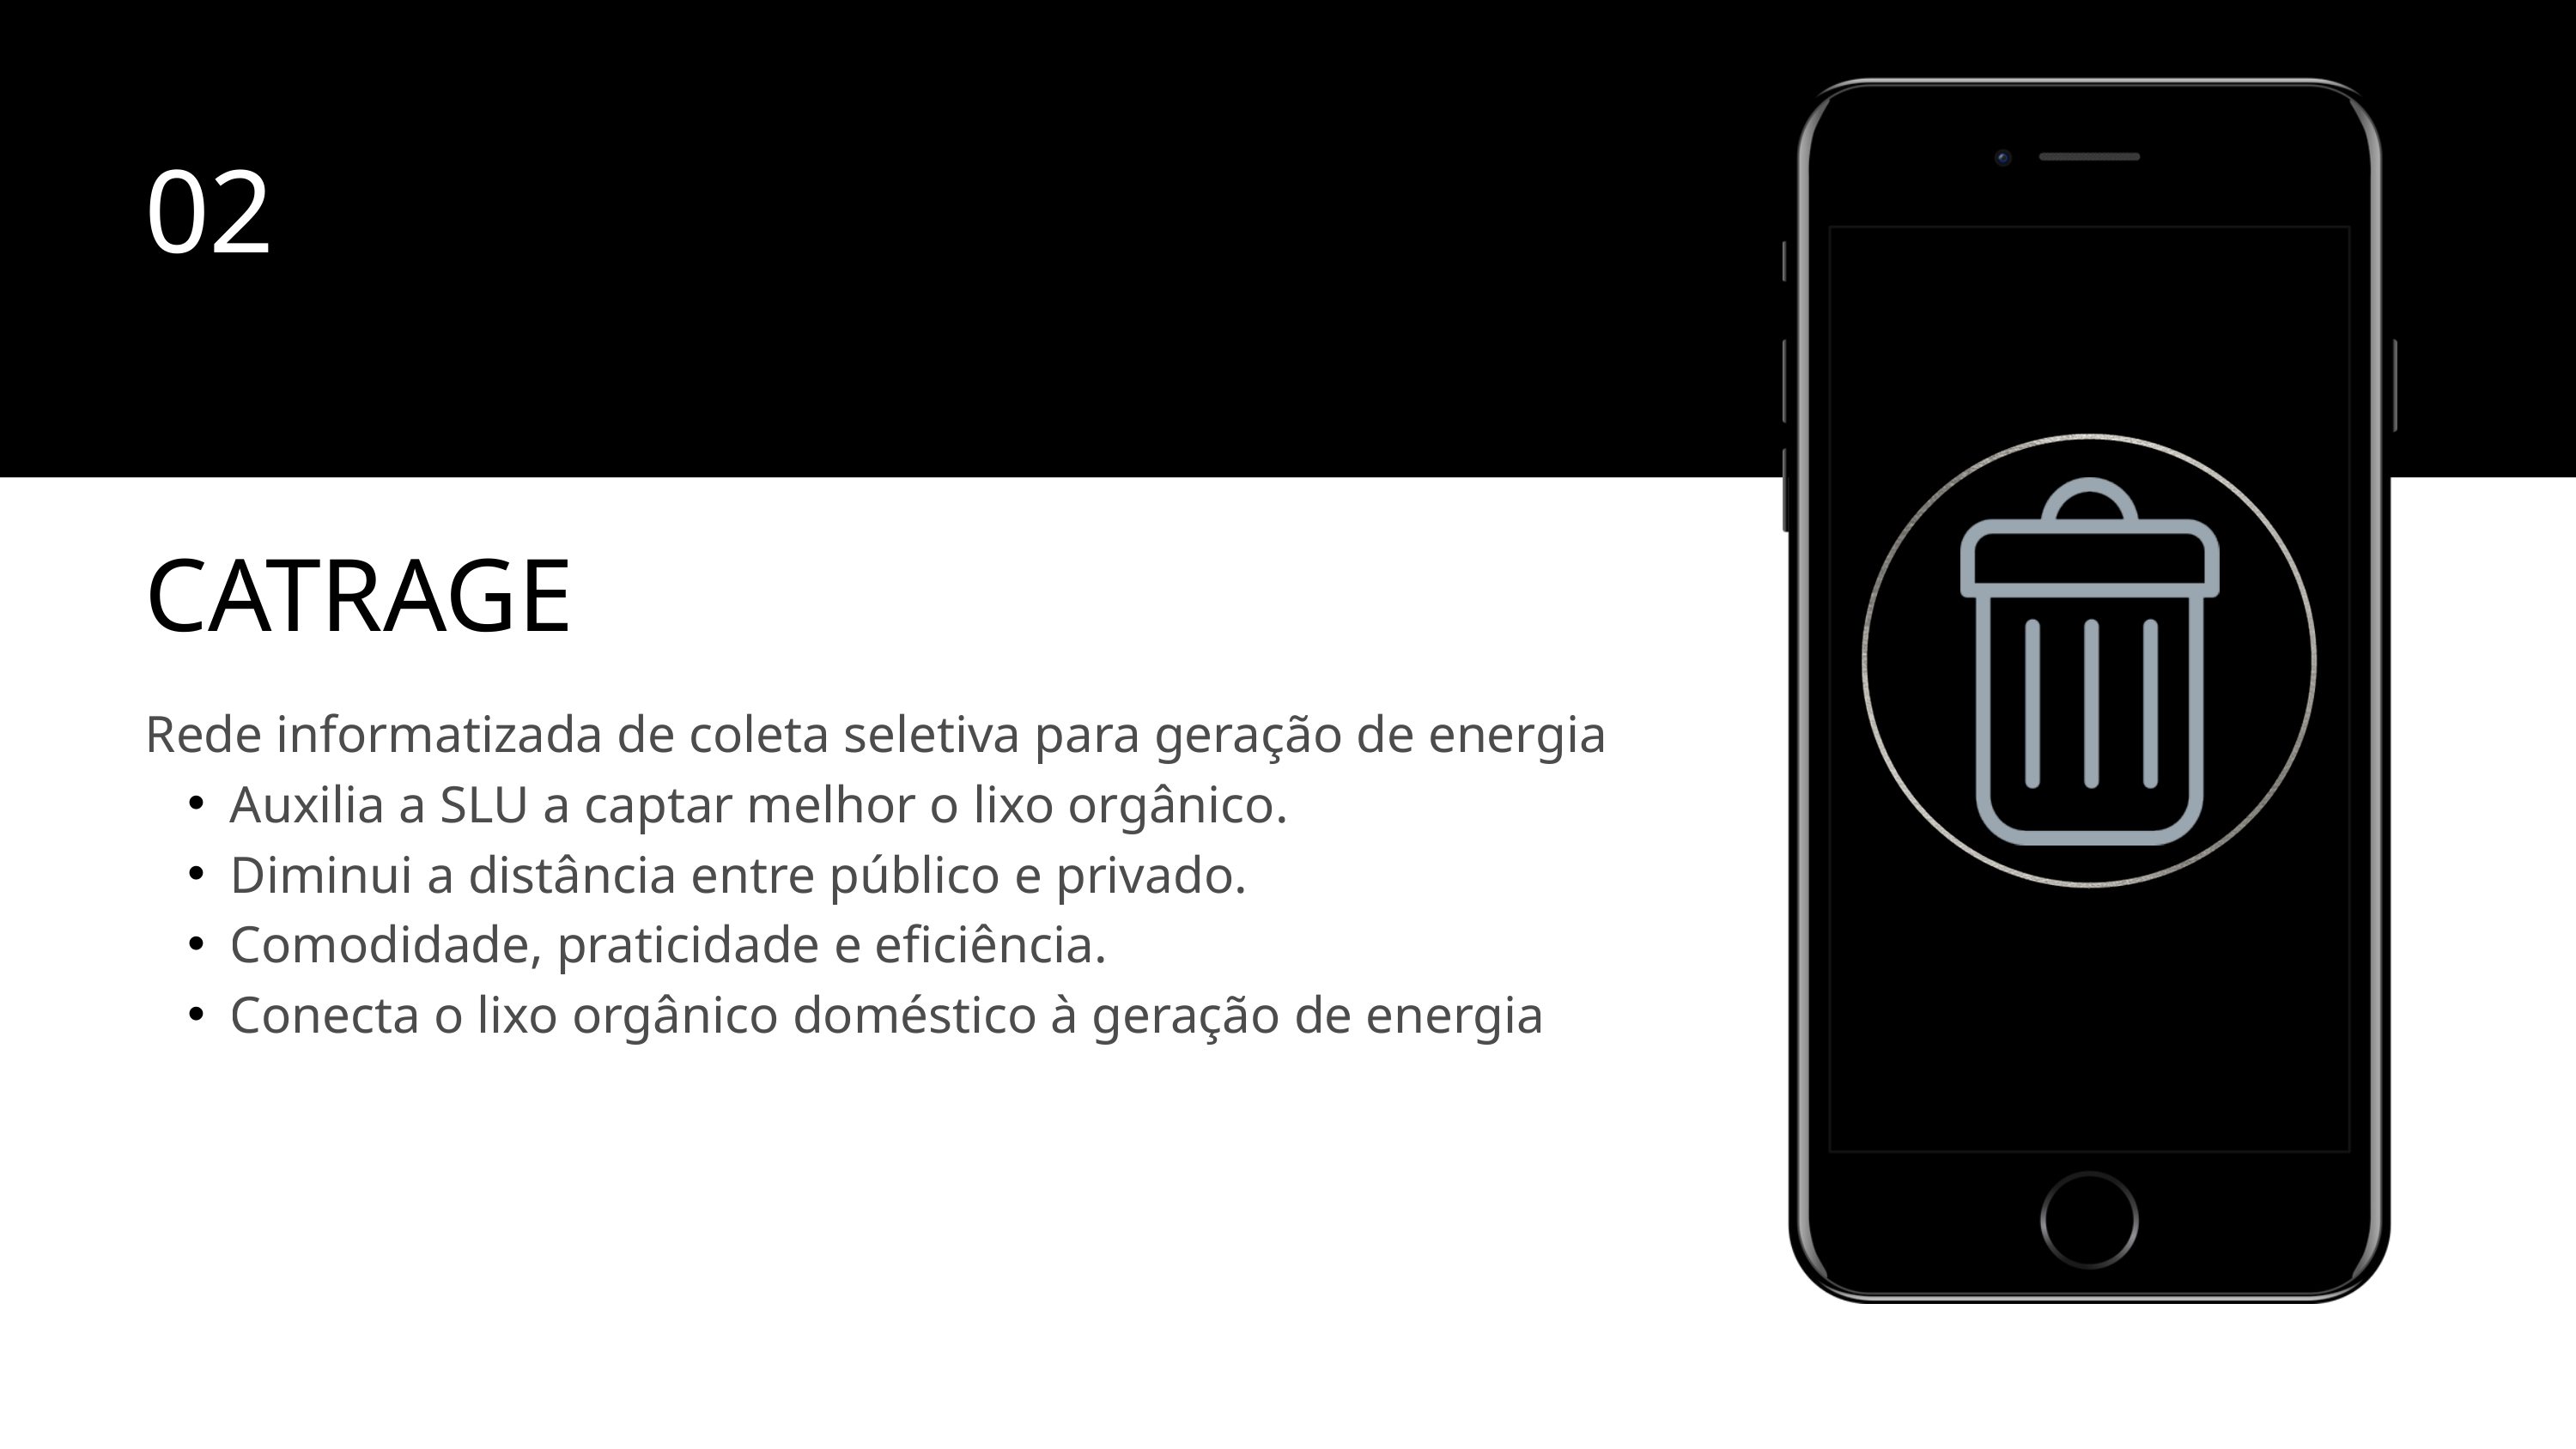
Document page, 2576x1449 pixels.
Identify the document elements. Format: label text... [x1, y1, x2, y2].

text_box [0, 0, 2576, 478]
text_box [144, 526, 1698, 1179]
text_box 02 [144, 161, 298, 276]
picture [1782, 76, 2397, 1304]
